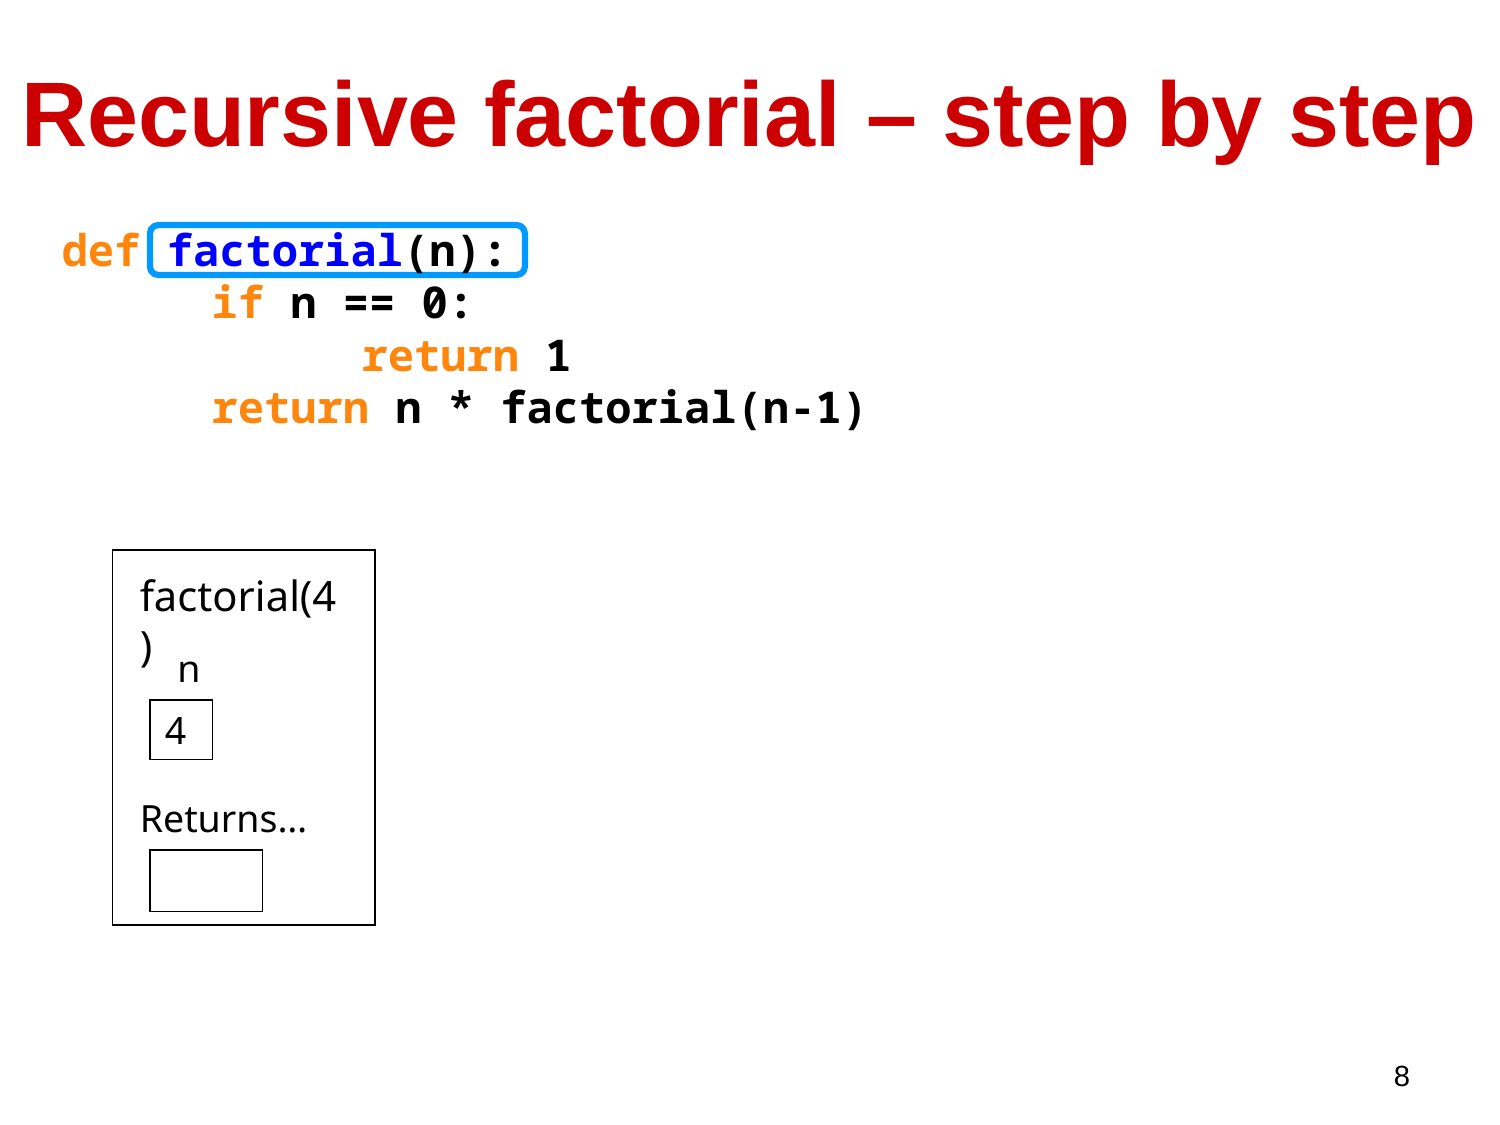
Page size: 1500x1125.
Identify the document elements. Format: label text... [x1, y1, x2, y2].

title Recursive factorial – step by step [0, 44, 1500, 176]
text_box def factorial(n): if n == 0: return 1 return n * factorial(n-1) [46, 215, 960, 440]
slide_number 8 [1074, 1049, 1426, 1088]
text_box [112, 549, 376, 926]
